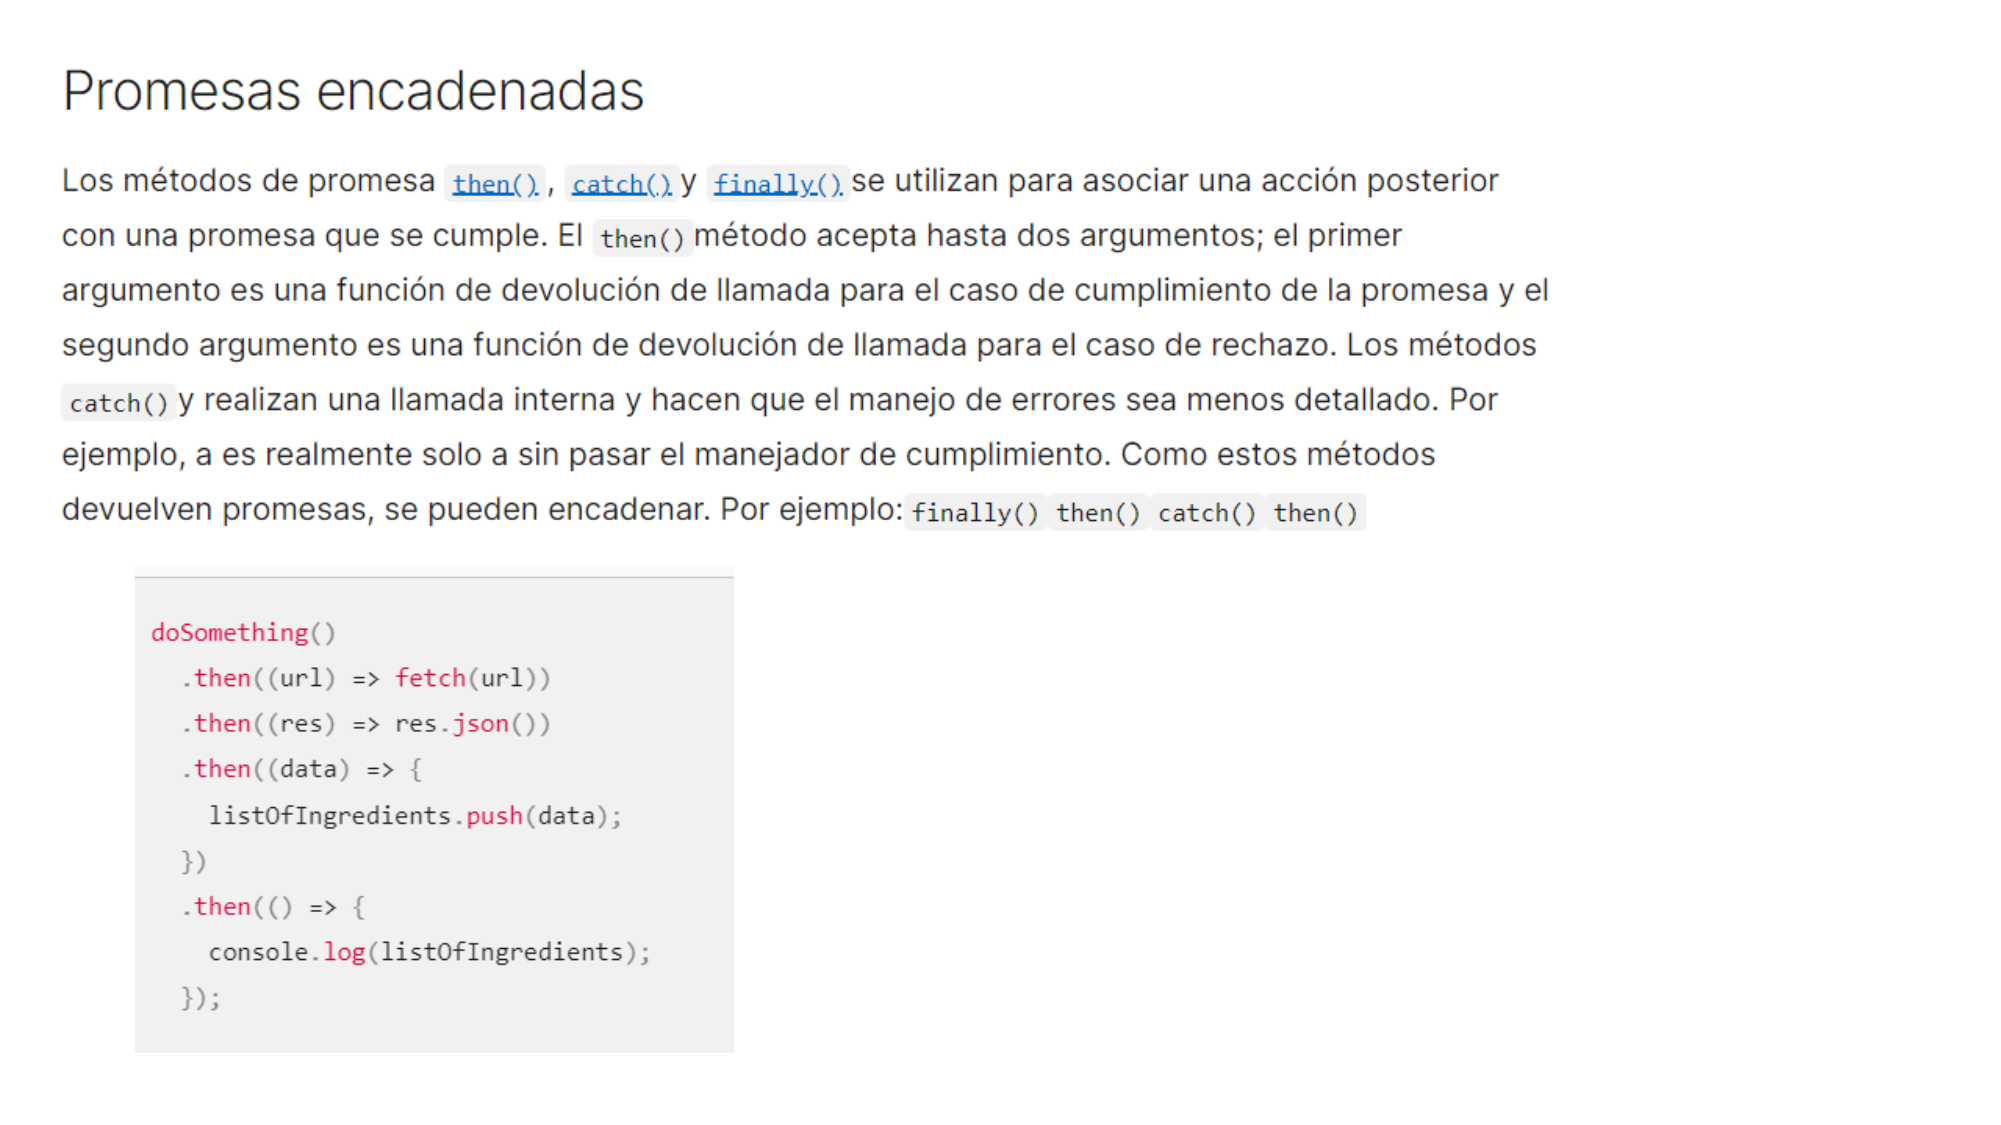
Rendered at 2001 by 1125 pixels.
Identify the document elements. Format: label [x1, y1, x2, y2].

picture [44, 27, 1561, 1067]
